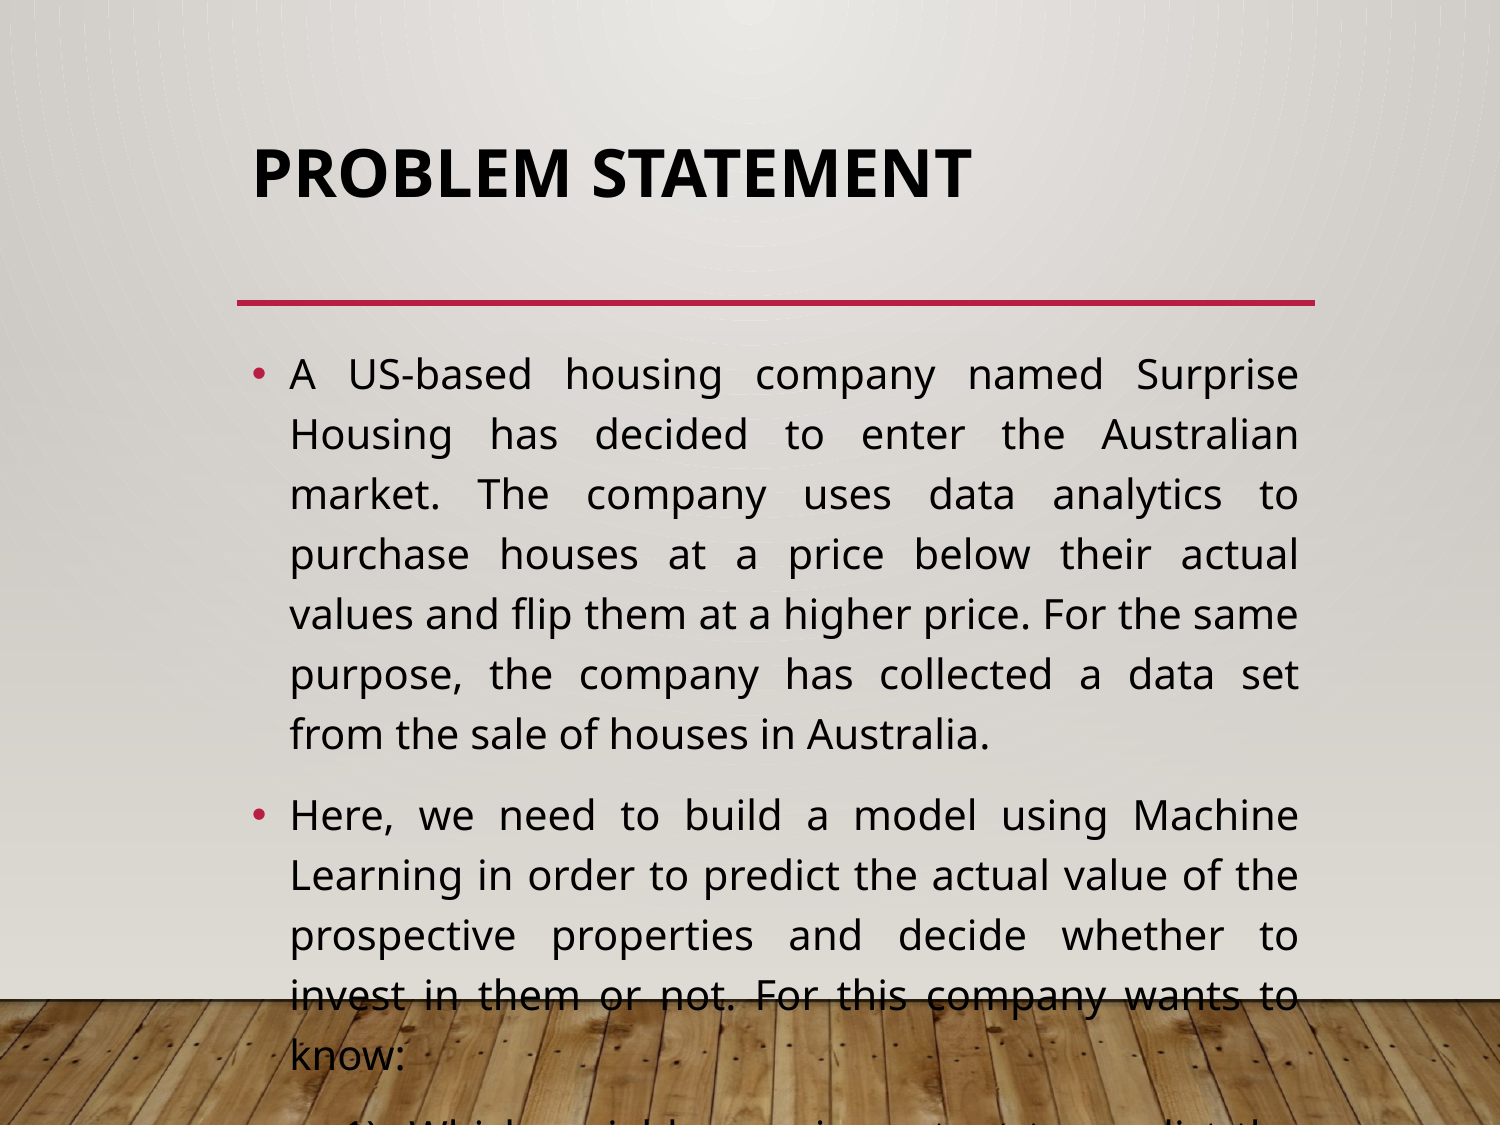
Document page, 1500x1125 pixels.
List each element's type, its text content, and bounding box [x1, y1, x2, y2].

picture [0, 999, 1500, 1125]
list A US-based housing company named Surprise Housing has decided to enter the Australian market. The company uses data analytics to purchase houses at a price below their actual values and flip them at a higher price. For the same purpose, the company has collected a data set from the sale of houses in Australia. Here, we need to build a model using Machine Learning in order to predict the actual value of the prospective properties and decide whether to invest in them or not. For this company wants to know: 1) Which variables are important to predict the price of houses? 2) How do these variables describe the price of the house? [236, 330, 1315, 897]
title Problem Statement [236, 131, 1315, 305]
